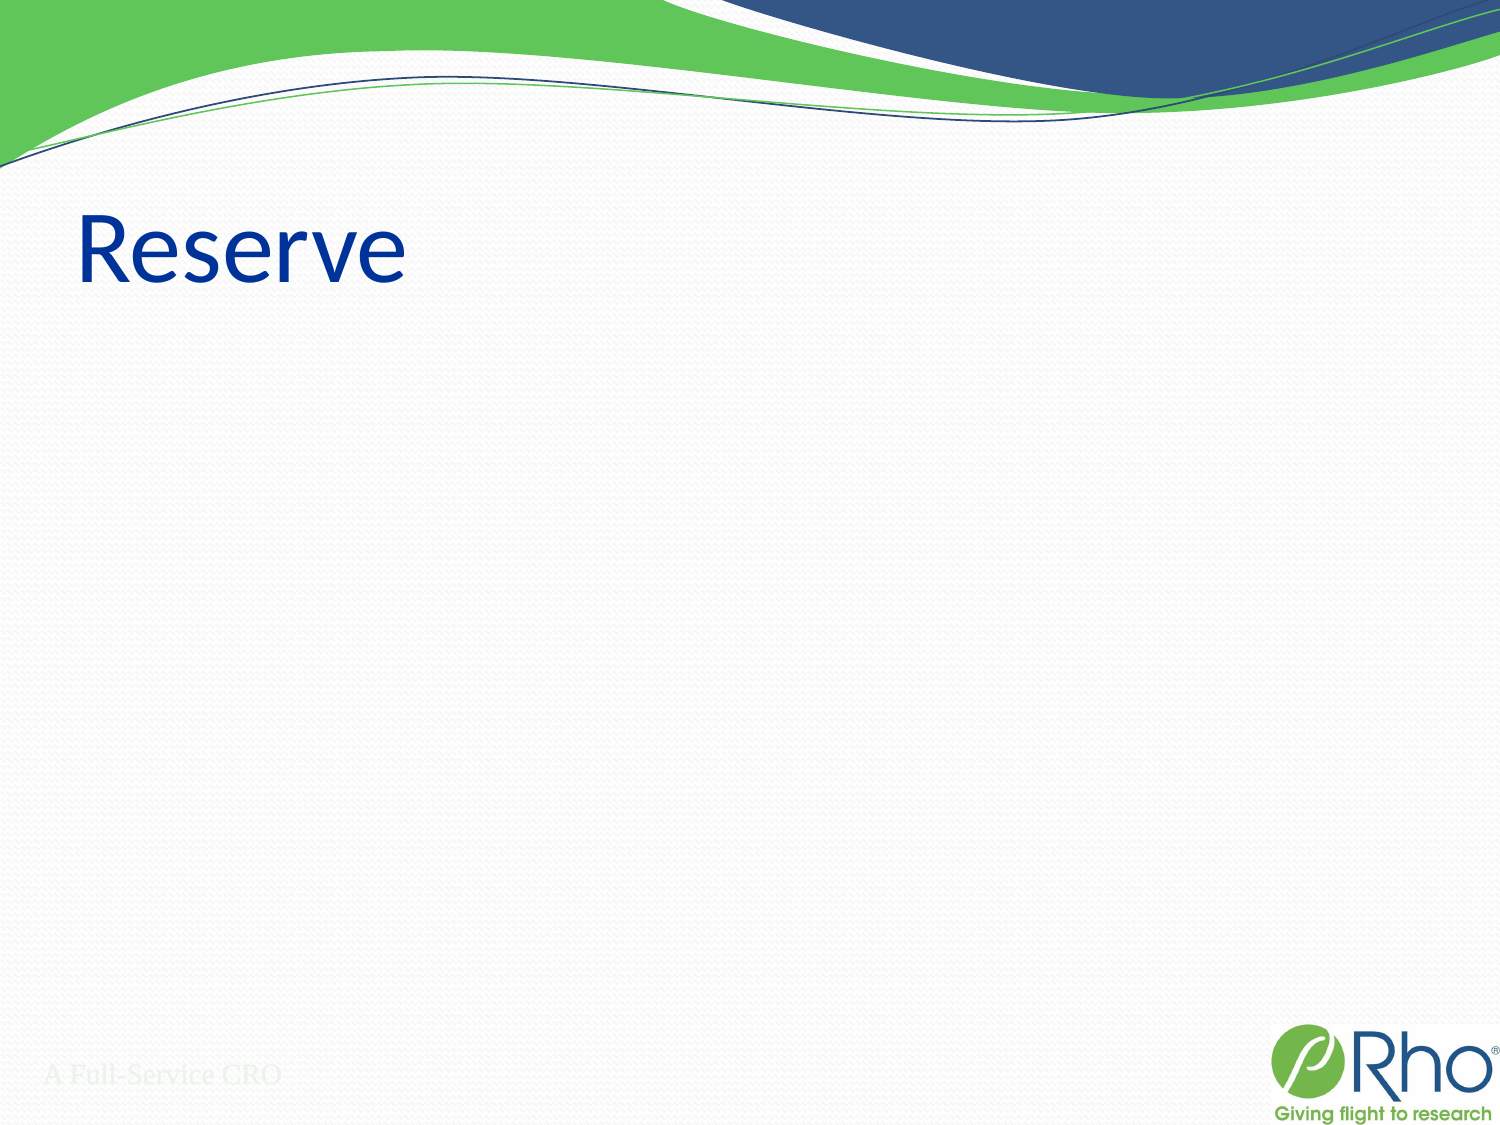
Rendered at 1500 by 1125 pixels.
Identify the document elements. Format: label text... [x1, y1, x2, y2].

picture [1271, 1024, 1500, 1125]
title Reserve [75, 115, 1425, 303]
